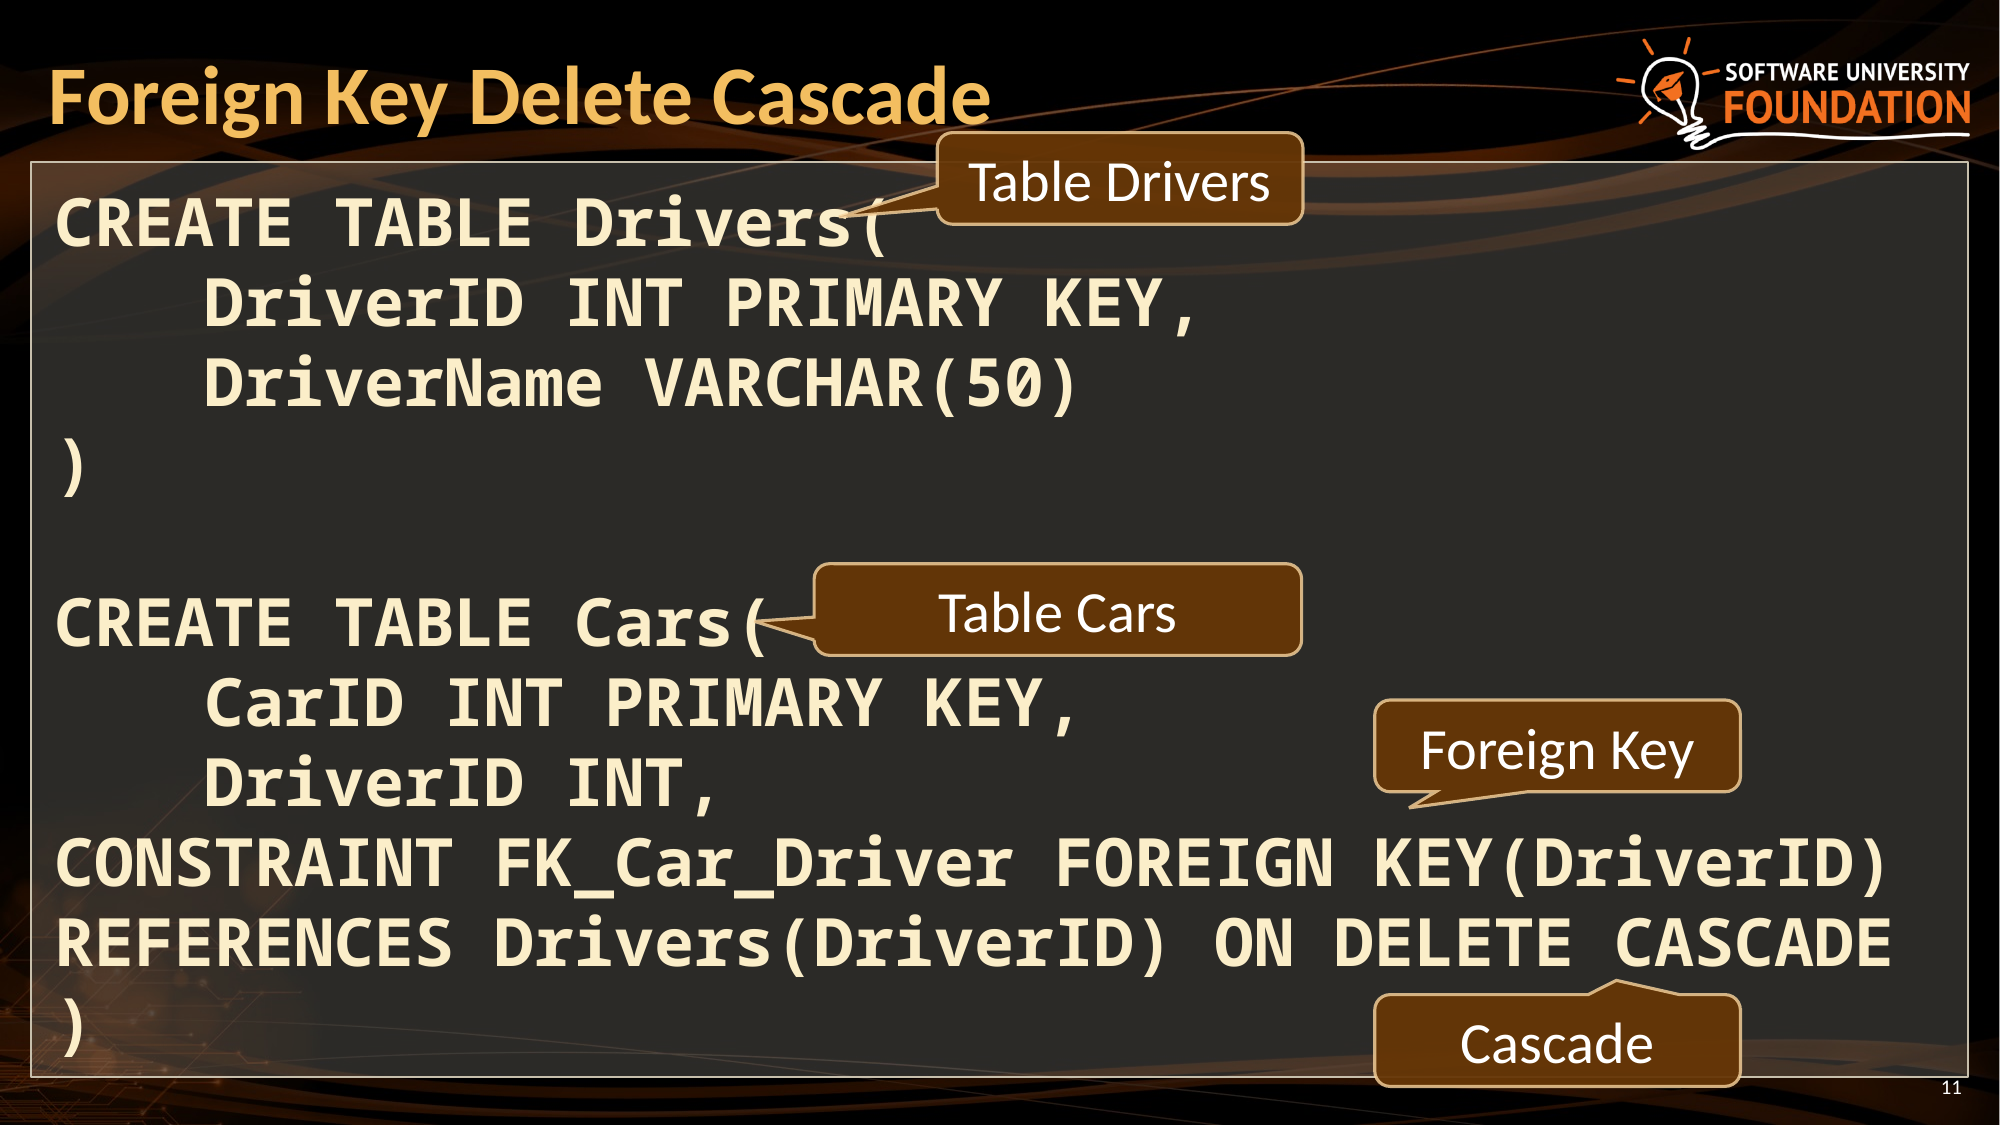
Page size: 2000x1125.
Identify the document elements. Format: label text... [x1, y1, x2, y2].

text_box Table Drivers [838, 131, 1305, 226]
text_box Cascade [1373, 979, 1742, 1088]
slide_number 11 [1897, 1070, 1968, 1103]
text_box Table Cars [754, 562, 1303, 657]
text_box CREATE TABLE Drivers( DriverID INT PRIMARY KEY, DriverName VARCHAR(50) ) CREATE TABLE Cars( CarID INT PRIMARY KEY, DriverID INT, CONSTRAINT FK_Car_Driver FOREIGN KEY(DriverID) REFERENCES Drivers(DriverID) ON DELETE CASCADE ) [30, 162, 1968, 1077]
picture [0, 0, 2000, 1125]
text_box Foreign Key [1373, 698, 1742, 809]
title Foreign Key Delete Cascade [30, 6, 1602, 189]
